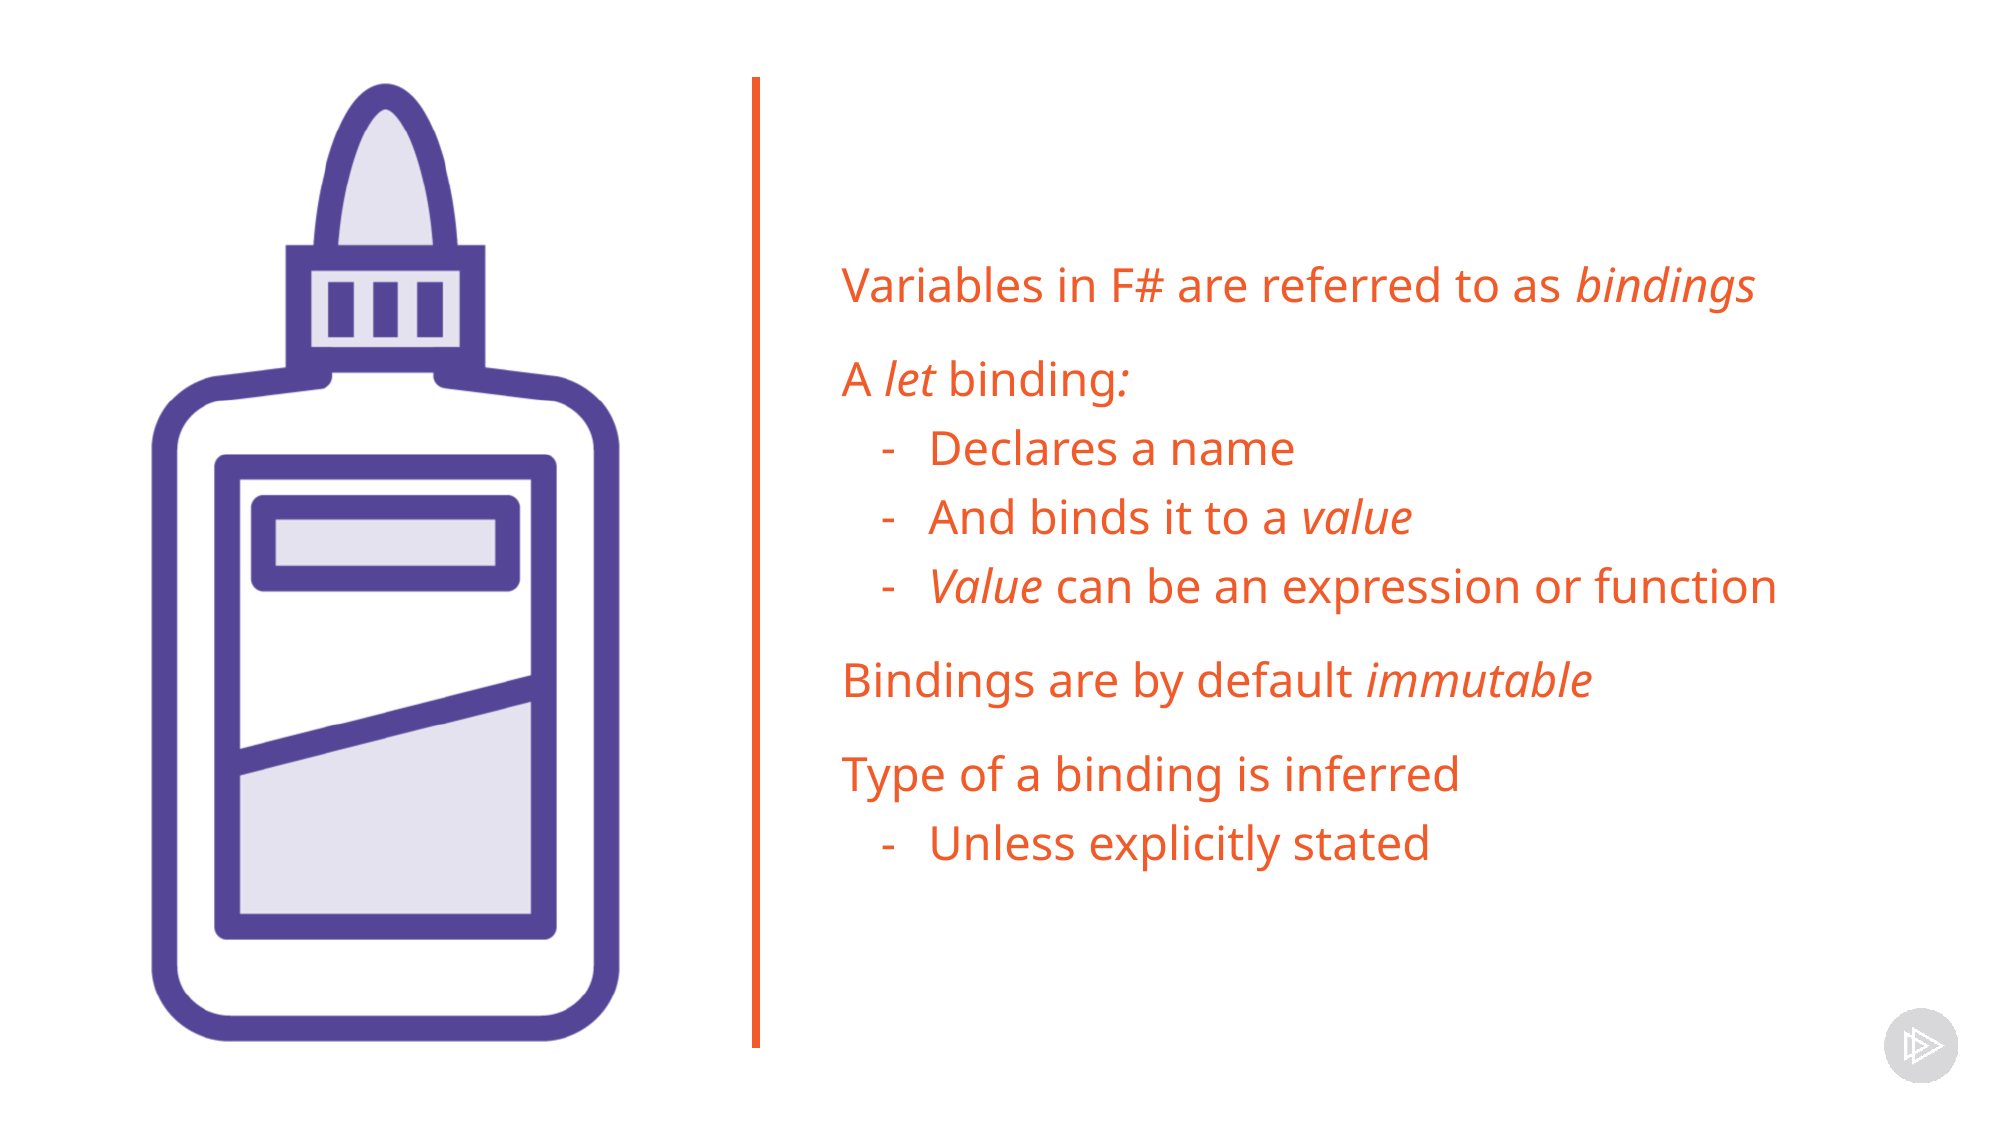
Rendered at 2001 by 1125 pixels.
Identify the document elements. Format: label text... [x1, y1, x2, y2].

list Variables in F# are referred to as bindings A let binding: Declares a name And binds it to a value Value can be an expression or function Bindings are by default immutable Type of a binding is inferred Unless explicitly stated [832, 76, 1900, 1048]
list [144, 76, 627, 1049]
